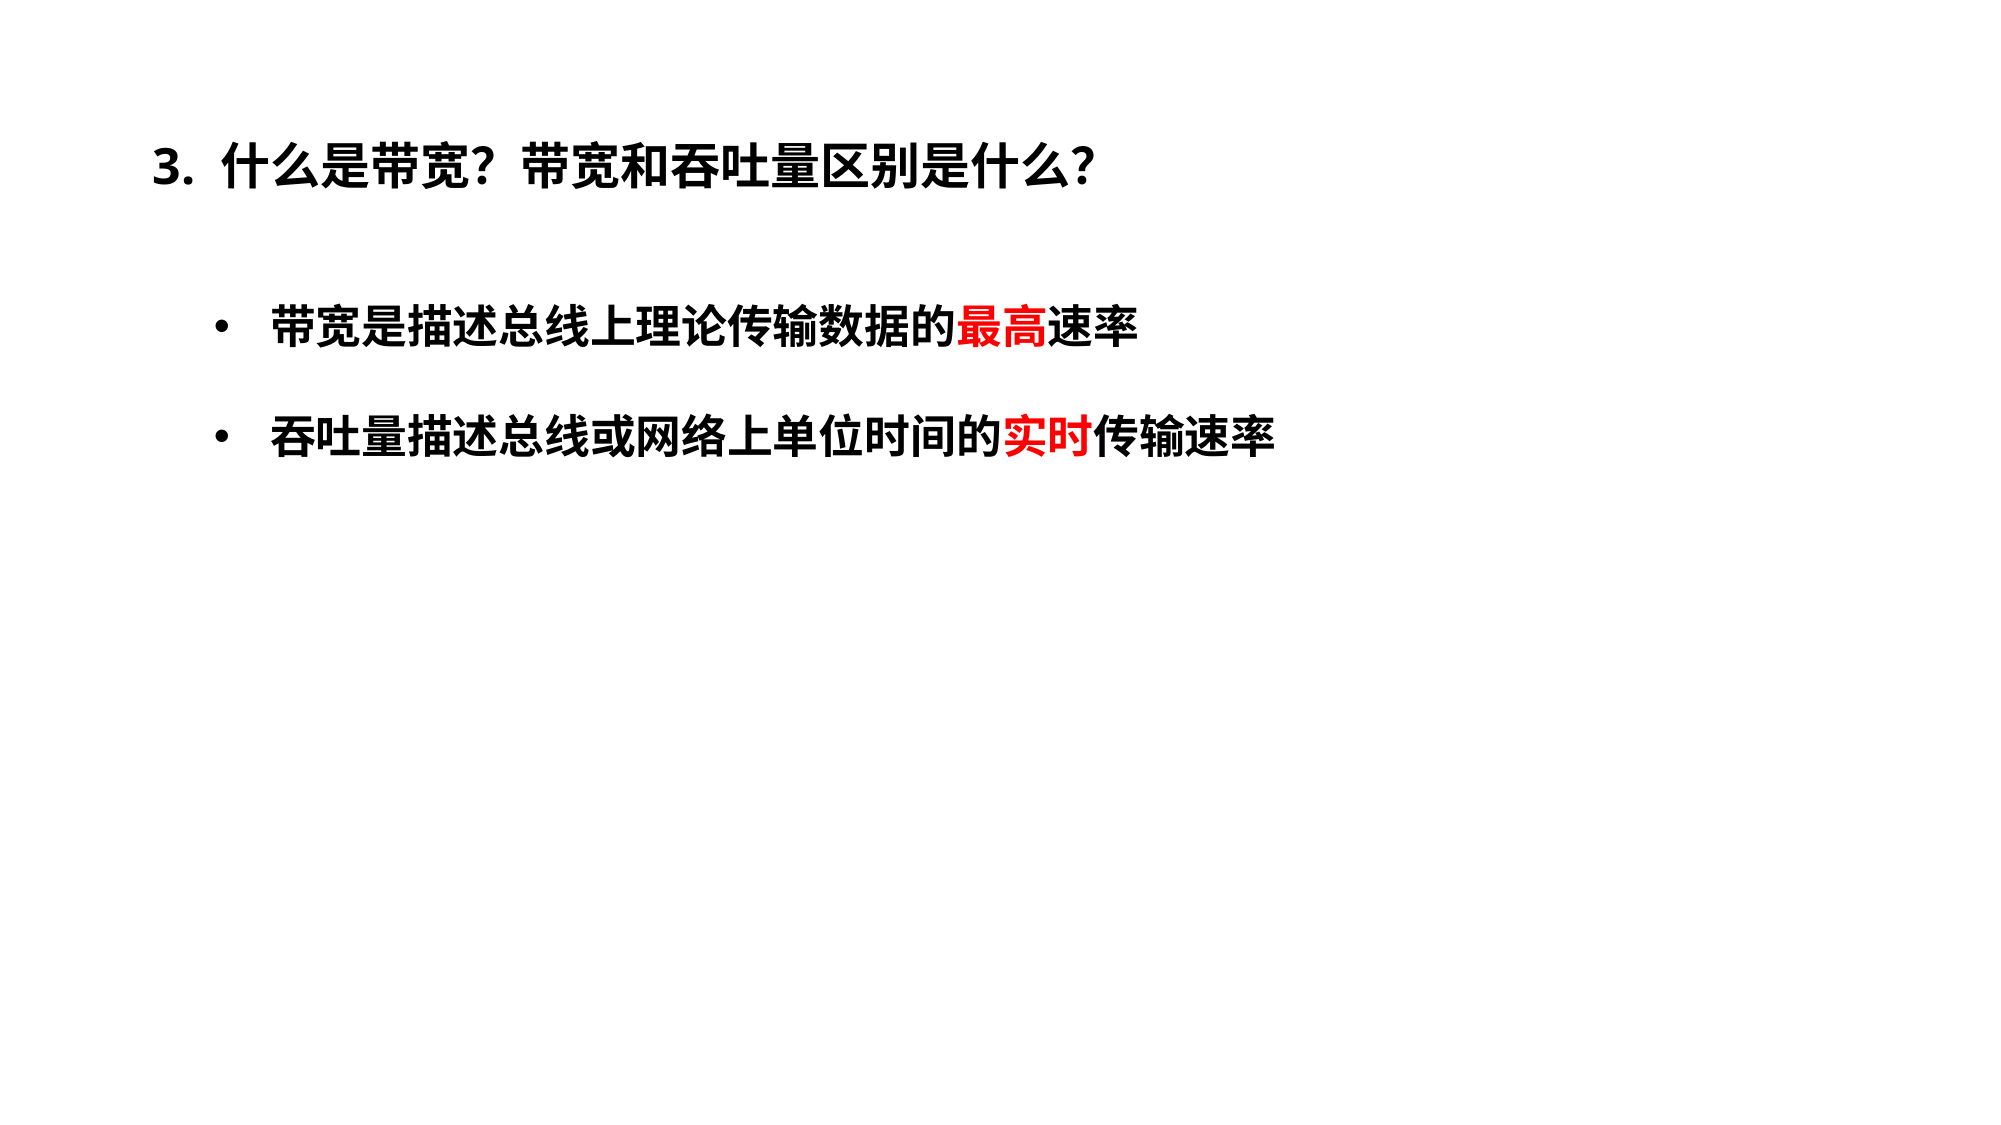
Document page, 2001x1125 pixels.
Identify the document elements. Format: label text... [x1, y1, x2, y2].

text_box 带宽是描述总线上理论传输数据的最高速率 吞吐量描述总线或网络上单位时间的实时传输速率 [198, 290, 1733, 471]
title 3. 什么是带宽？带宽和吞吐量区别是什么？ [137, 59, 1863, 278]
